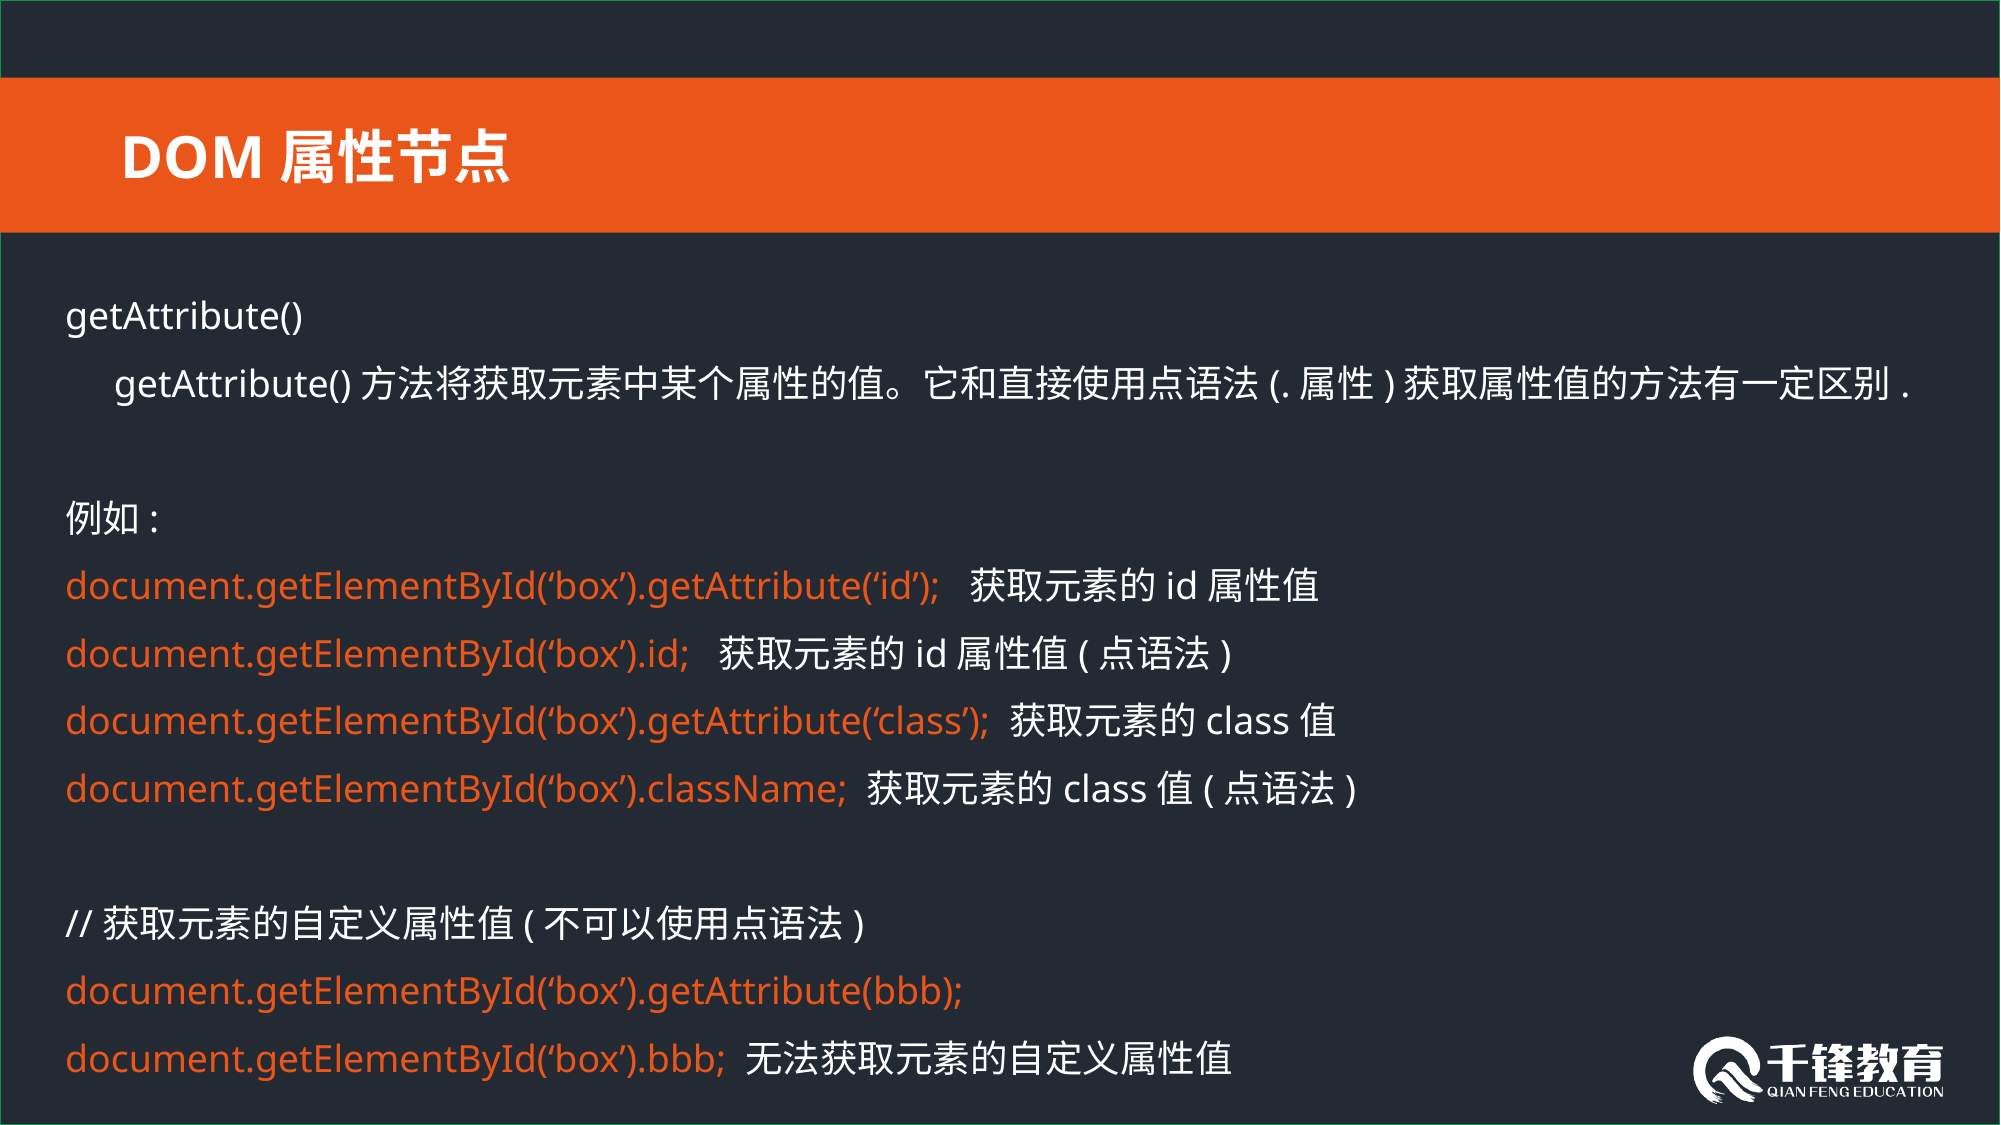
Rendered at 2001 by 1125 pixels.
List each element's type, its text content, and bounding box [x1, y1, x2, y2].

text_box [0, 234, 2000, 1125]
text_box [0, 0, 2000, 77]
picture [1691, 1031, 1948, 1109]
text_box getAttribute() getAttribute()方法将获取元素中某个属性的值。它和直接使用点语法(.属性)获取属性值的方法有一定区别. 例如: document.getElementById(‘box’).getAttribute(‘id’); 获取元素的id属性值 document.getElementById(‘box’).id; 获取元素的id属性值(点语法) document.getElementById(‘box’).getAttribute(‘class’); 获取元素的class值 document.getElementById(‘box’).className; 获取元素的class值(点语法) //获取元素的自定义属性值(不可以使用点语法) document.getElementById(‘box’).getAttribute(bbb); document.getElementById(‘box’).bbb; 无法获取元素的自定义属性值 [50, 262, 1948, 1087]
text_box [0, 77, 2000, 234]
text_box DOM属性节点 [106, 112, 1692, 198]
